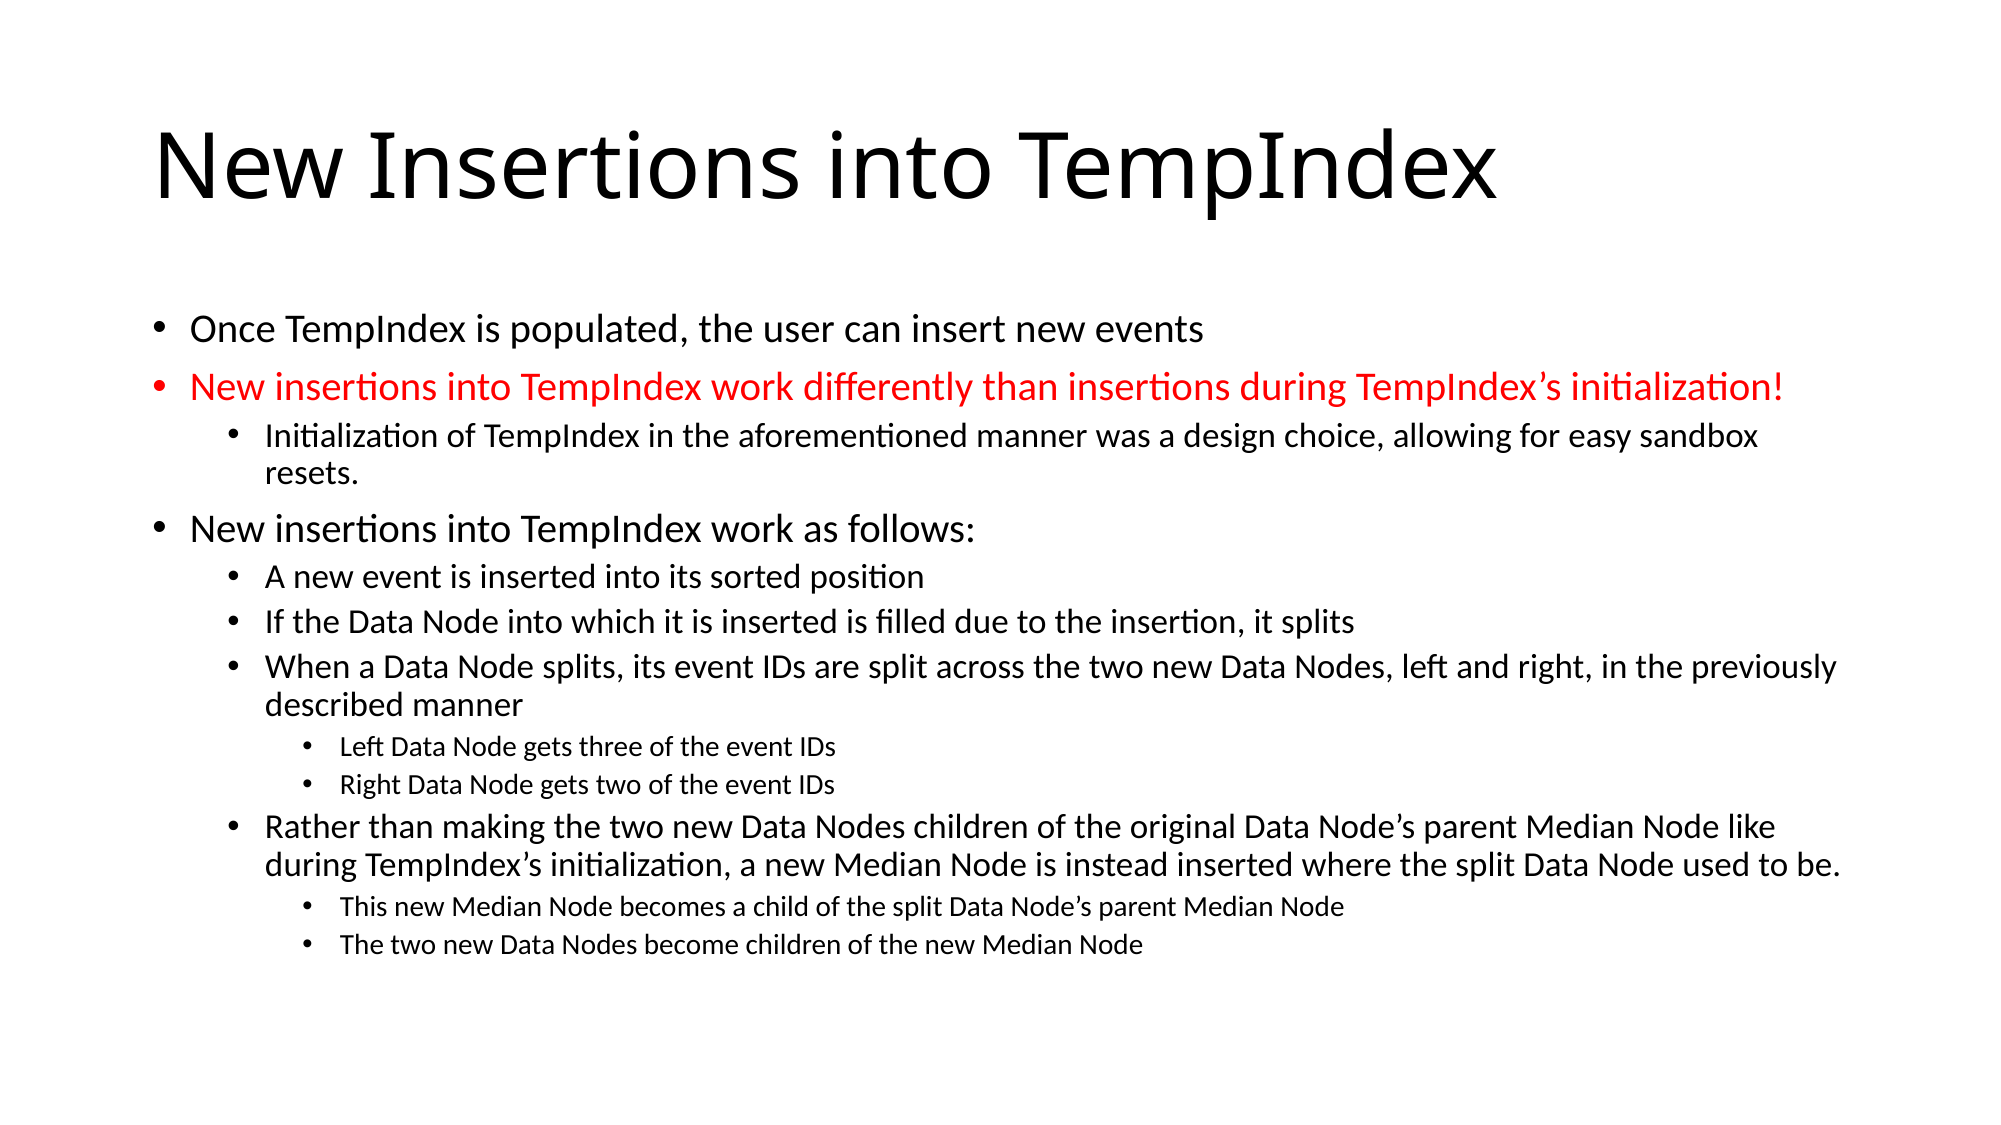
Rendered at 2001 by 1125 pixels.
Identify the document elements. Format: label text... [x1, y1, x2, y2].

list Once TempIndex is populated, the user can insert new events New insertions into TempIndex work differently than insertions during TempIndex’s initialization! Initialization of TempIndex in the aforementioned manner was a design choice, allowing for easy sandbox resets. New insertions into TempIndex work as follows: A new event is inserted into its sorted position If the Data Node into which it is inserted is filled due to the insertion, it splits When a Data Node splits, its event IDs are split across the two new Data Nodes, left and right, in the previously described manner Left Data Node gets three of the event IDs Right Data Node gets two of the event IDs Rather than making the two new Data Nodes children of the original Data Node’s parent Median Node like during TempIndex’s initialization, a new Median Node is instead inserted where the split Data Node used to be. This new Median Node becomes a child of the split Data Node’s parent Median Node The two new Data Nodes become children of the new Median Node [137, 299, 1863, 1014]
title New Insertions into TempIndex [137, 59, 1863, 278]
